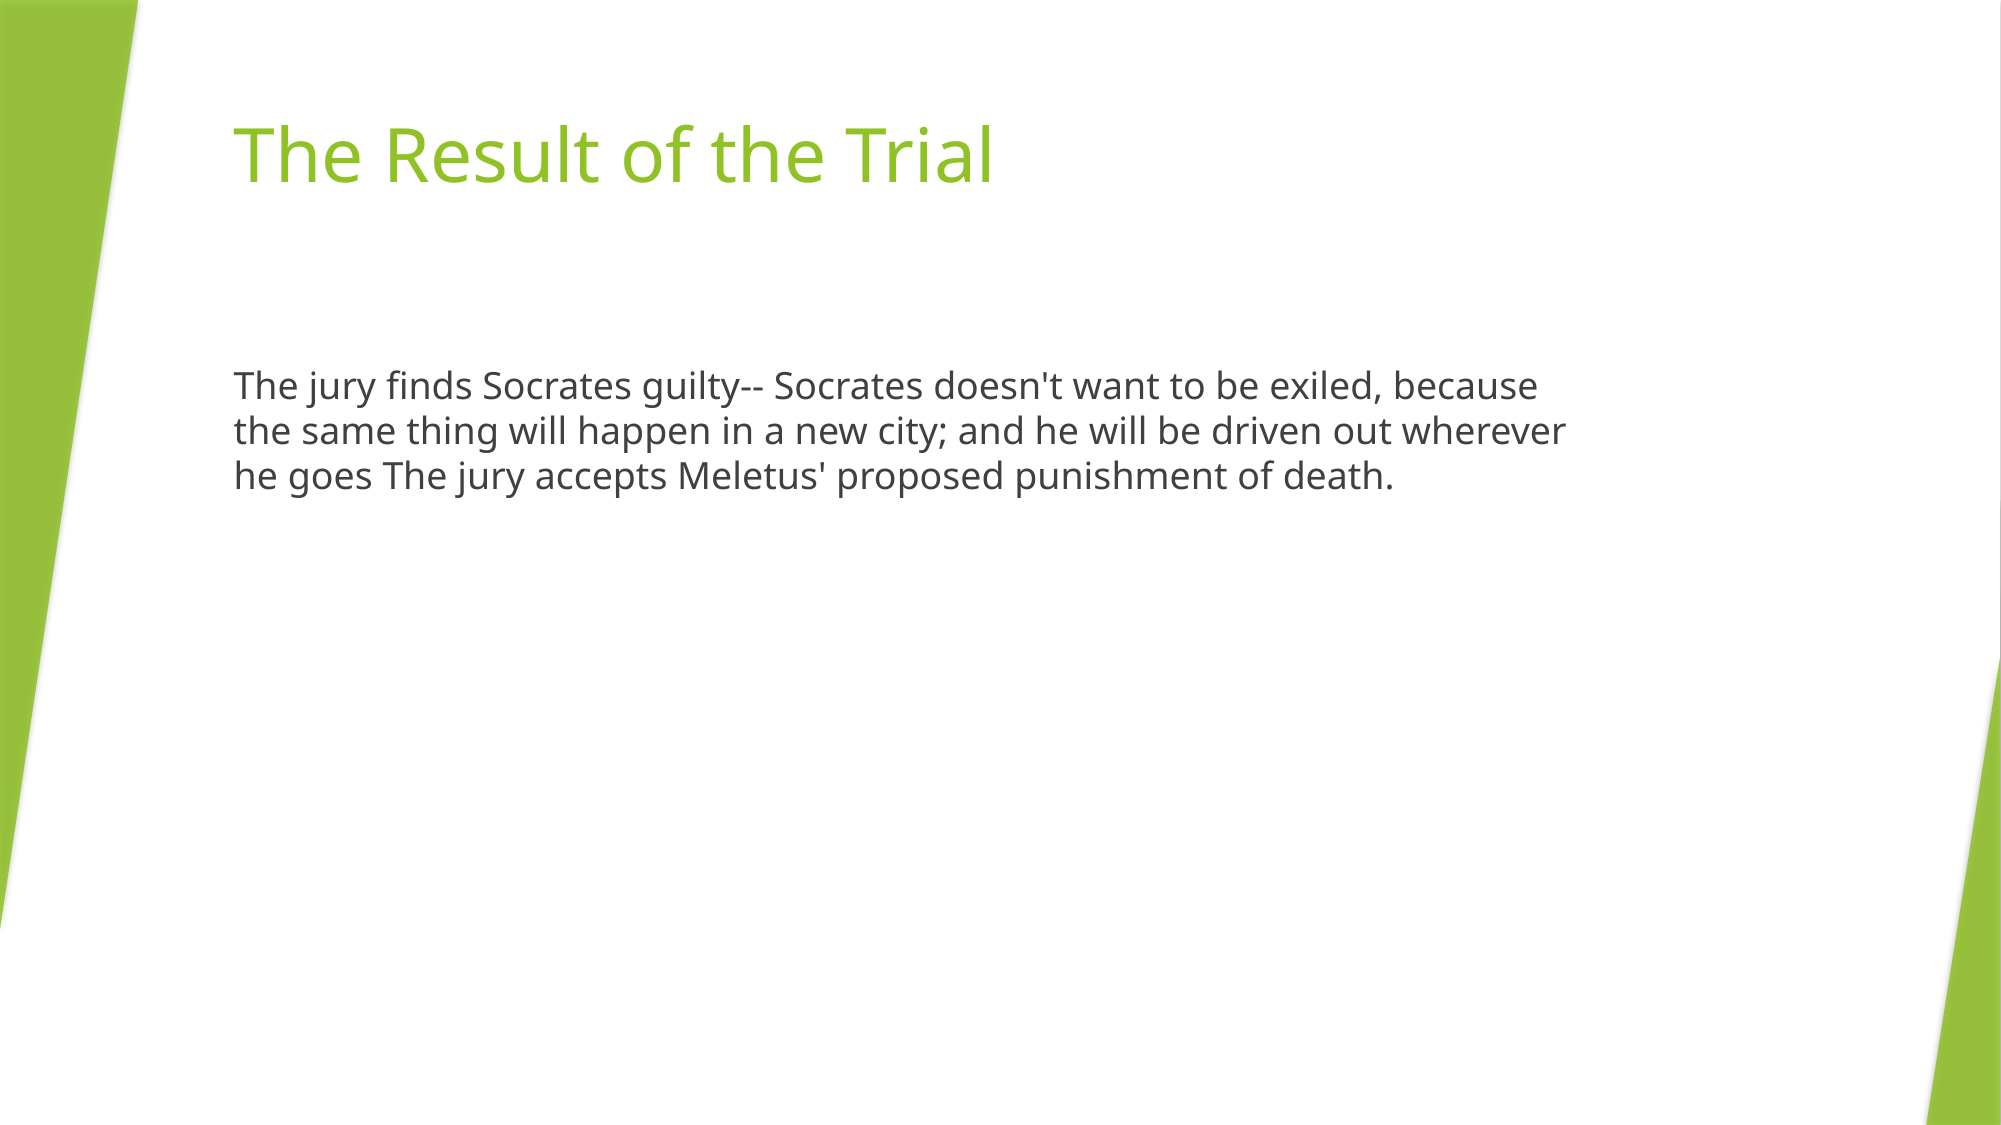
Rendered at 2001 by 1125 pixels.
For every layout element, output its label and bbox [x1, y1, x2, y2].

text_box [0, 0, 2000, 1125]
